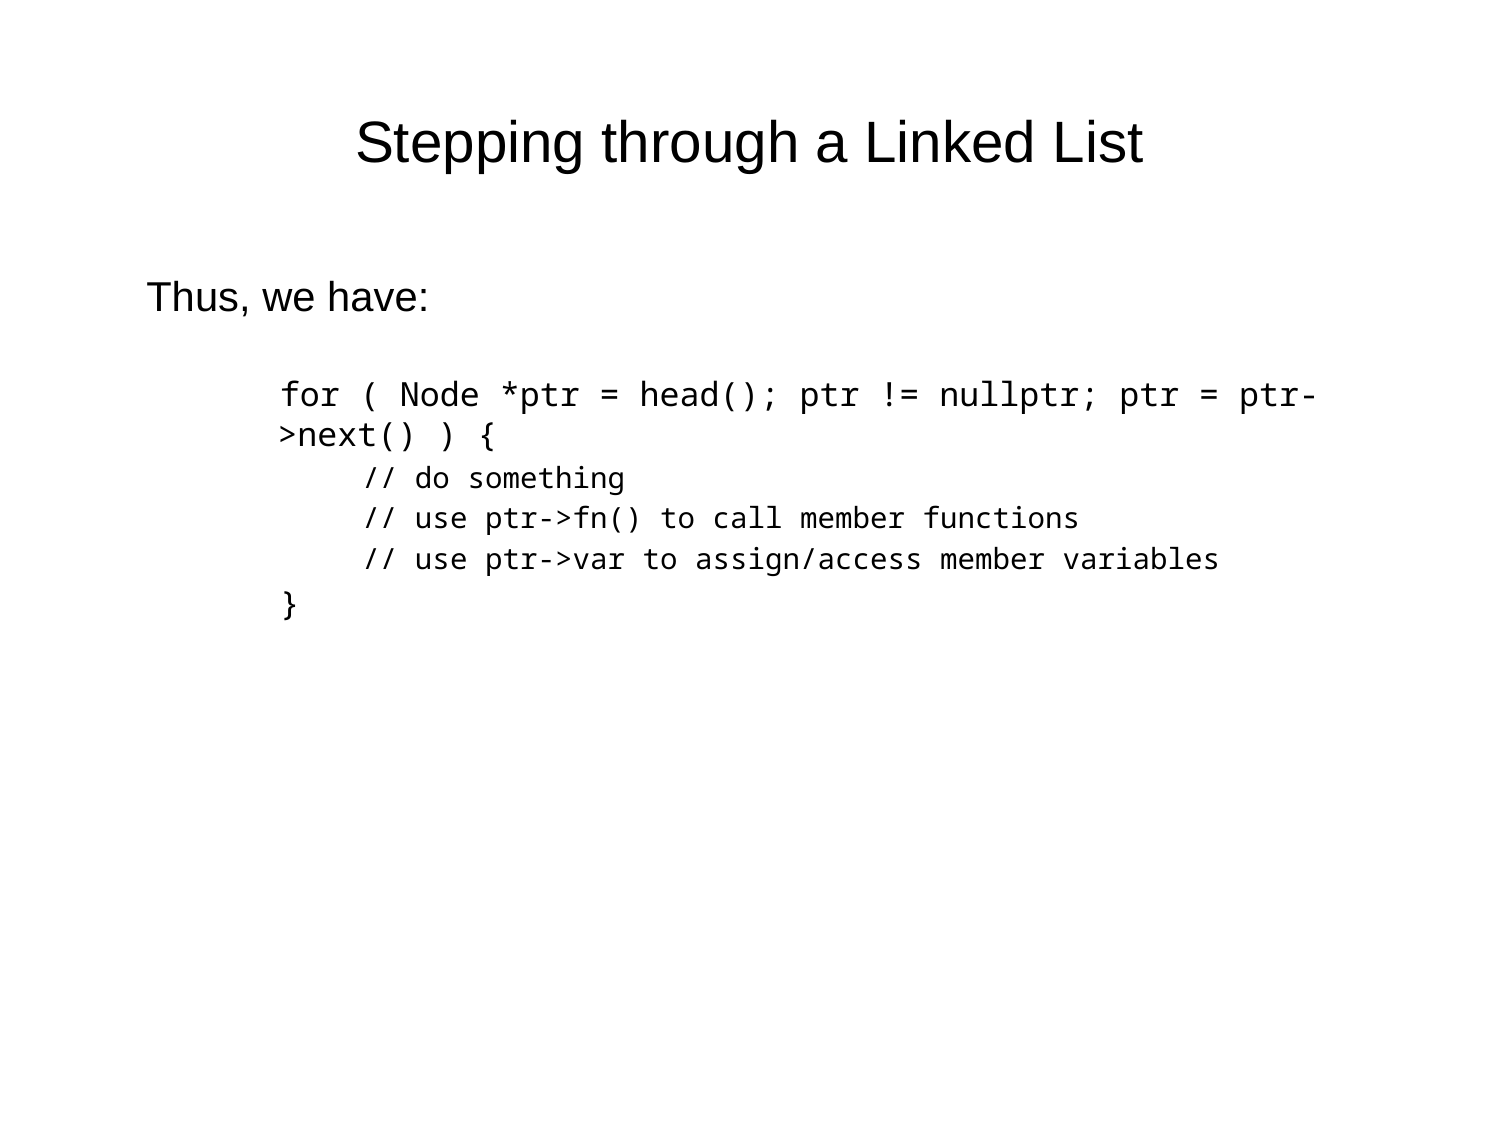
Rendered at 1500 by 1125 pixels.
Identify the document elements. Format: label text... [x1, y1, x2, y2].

list Thus, we have: for ( Node *ptr = head(); ptr != nullptr; ptr = ptr->next() ) { // do something // use ptr->fn() to call member functions // use ptr->var to assign/access member variables } [74, 262, 1448, 1006]
title Stepping through a Linked List [74, 44, 1426, 233]
